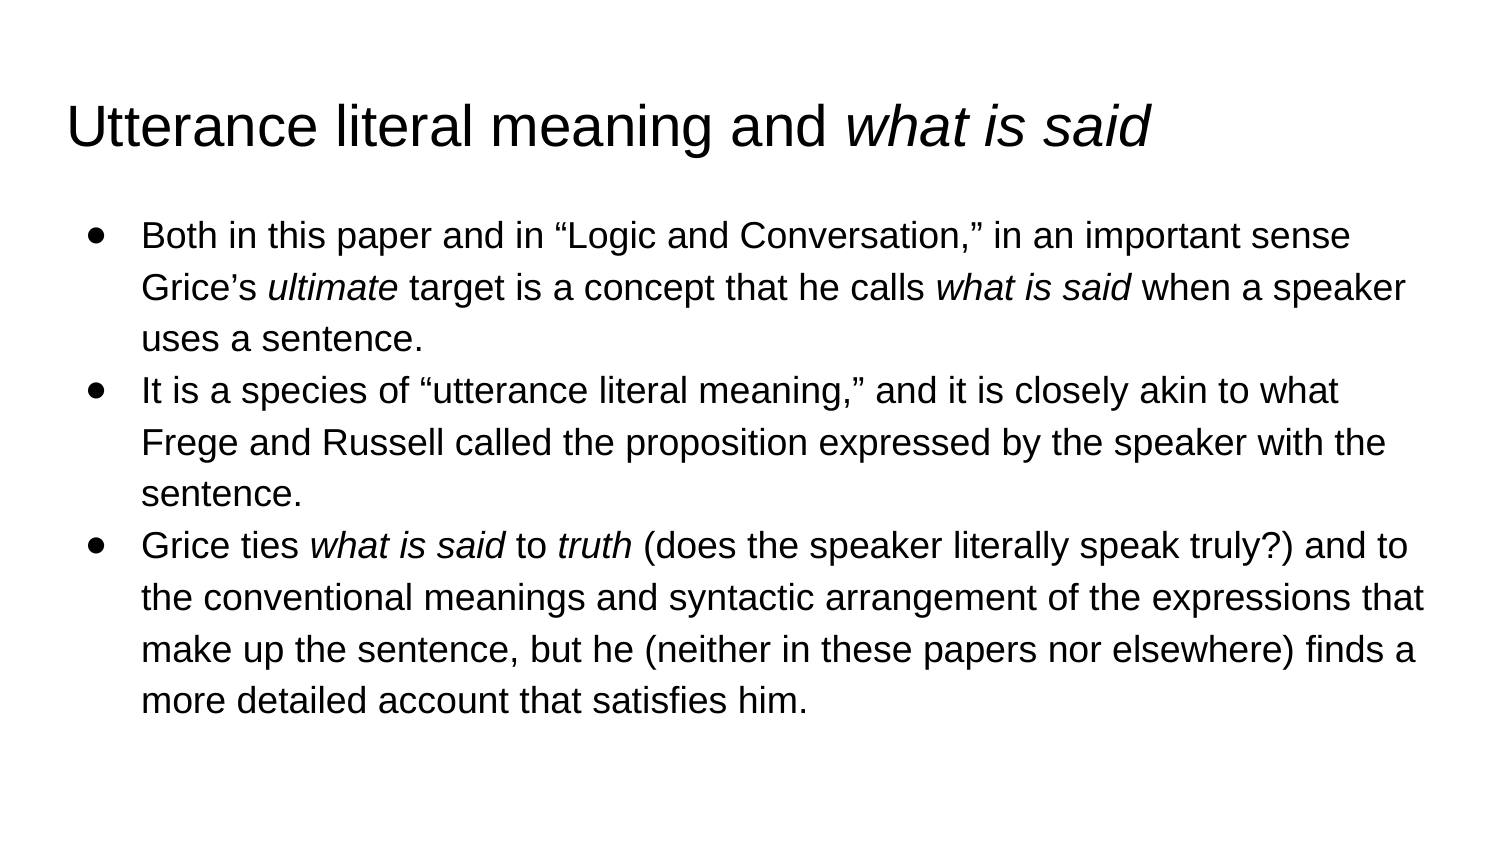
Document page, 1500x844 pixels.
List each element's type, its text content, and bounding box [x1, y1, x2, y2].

title Utterance literal meaning and what is said [51, 72, 1449, 167]
list Both in this paper and in “Logic and Conversation,” in an important sense Grice’s ultimate target is a concept that he calls what is said when a speaker uses a sentence. It is a species of “utterance literal meaning,” and it is closely akin to what Frege and Russell called the proposition expressed by the speaker with the sentence. Grice ties what is said to truth (does the speaker literally speak truly?) and to the conventional meanings and syntactic arrangement of the expressions that make up the sentence, but he (neither in these papers nor elsewhere) finds a more detailed account that satisfies him. [51, 189, 1449, 750]
